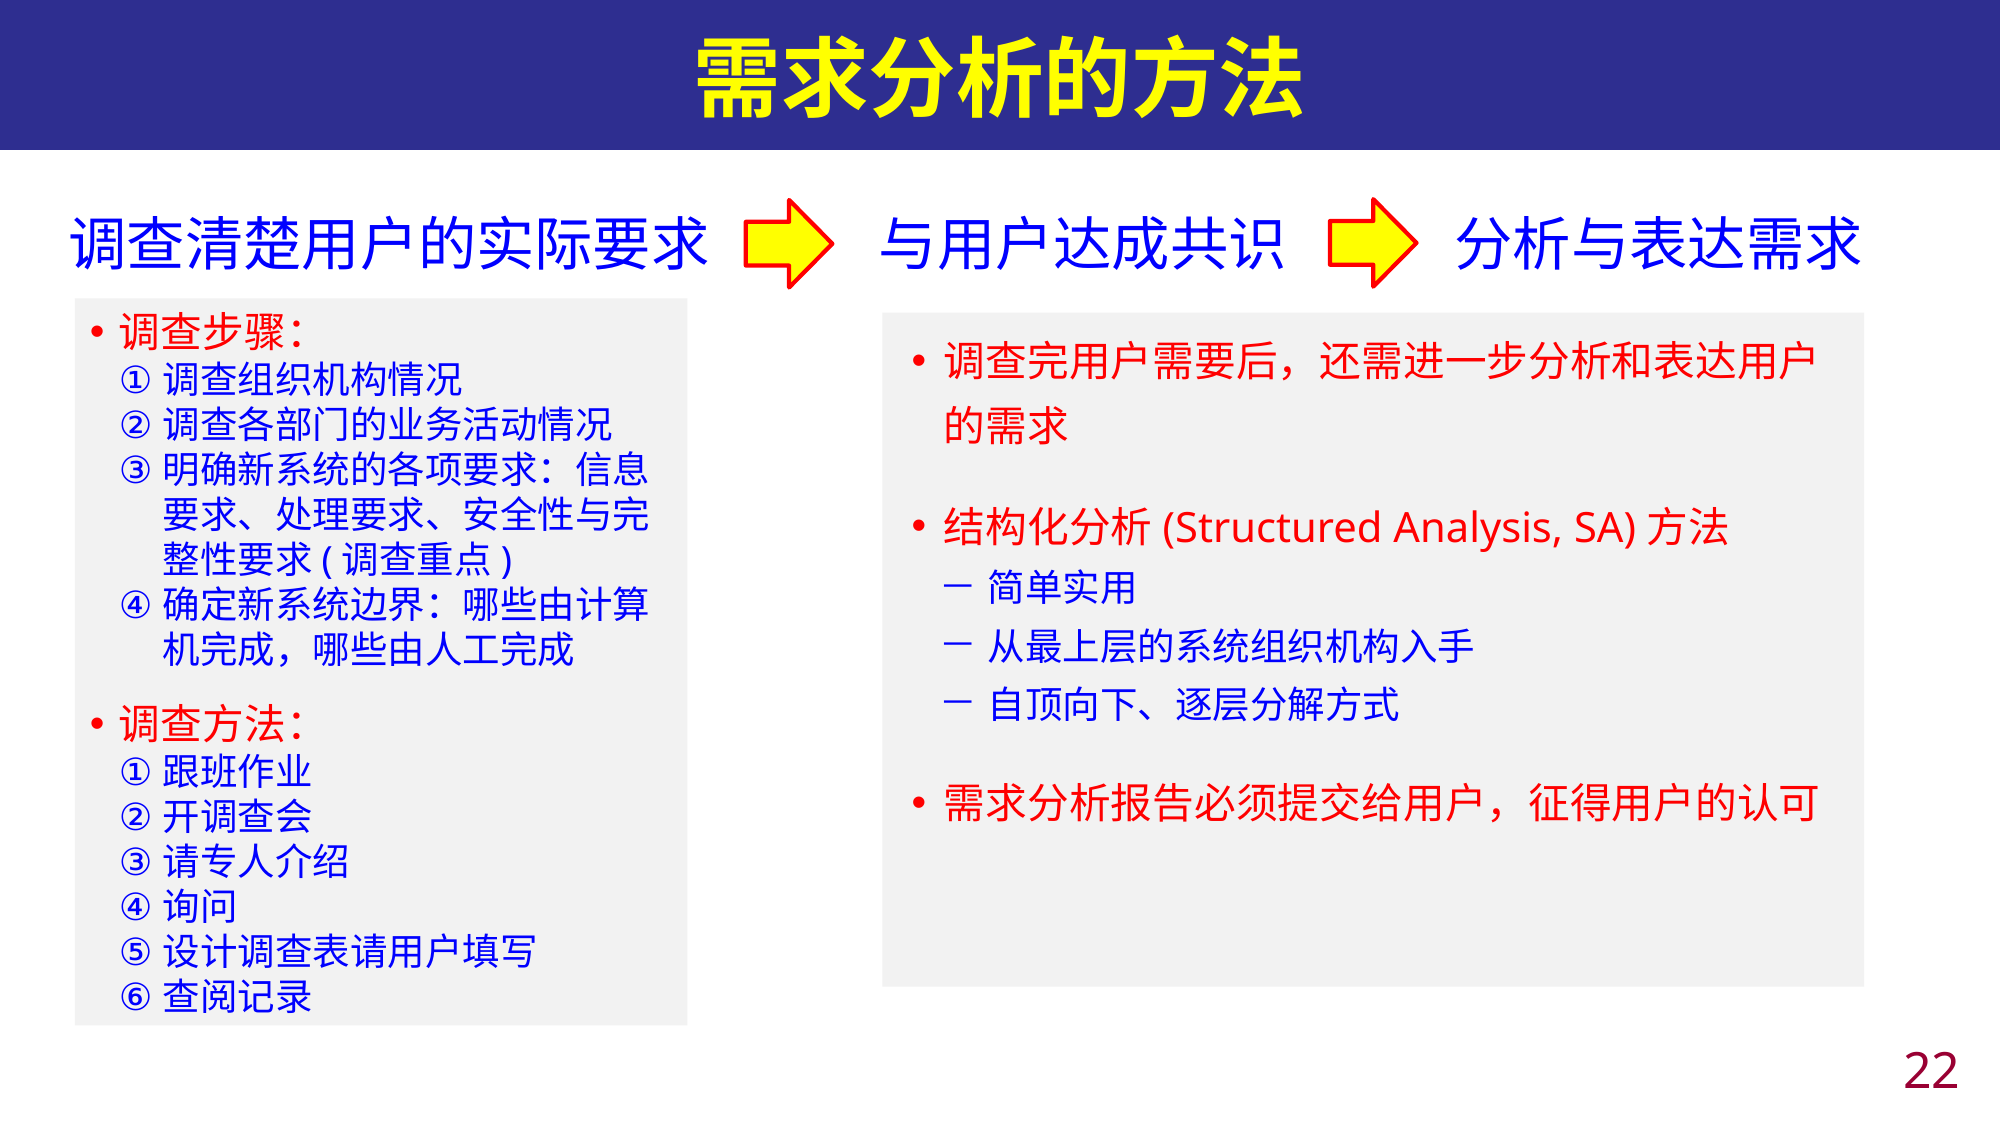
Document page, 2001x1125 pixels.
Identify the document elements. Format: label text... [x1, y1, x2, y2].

slide_number 21 [1550, 1048, 1975, 1096]
text_box [743, 198, 835, 290]
text_box [1327, 197, 1419, 289]
text_box 调查完用户需要后，还需进一步分析和表达用户的需求 结构化分析(Structured Analysis, SA)方法 简单实用 从最上层的系统组织机构入手 自顶向下、逐层分解方式 需求分析报告必须提交给用户，征得用户的认可 [882, 312, 1865, 987]
text_box 与用户达成共识 [864, 200, 1315, 285]
title 需求分析的方法 [0, 0, 2000, 150]
text_box 调查清楚用户的实际要求 [54, 200, 738, 285]
text_box 分析与表达需求 [1440, 200, 1878, 285]
text_box 调查步骤： 调查组织机构情况 调查各部门的业务活动情况 明确新系统的各项要求：信息要求、处理要求、安全性与完整性要求(调查重点) 确定新系统边界：哪些由计算机完成，哪些由人工完成 调查方法： 跟班作业 开调查会 请专人介绍 询问 设计调查表请用户填写 查阅记录 [74, 298, 688, 1026]
